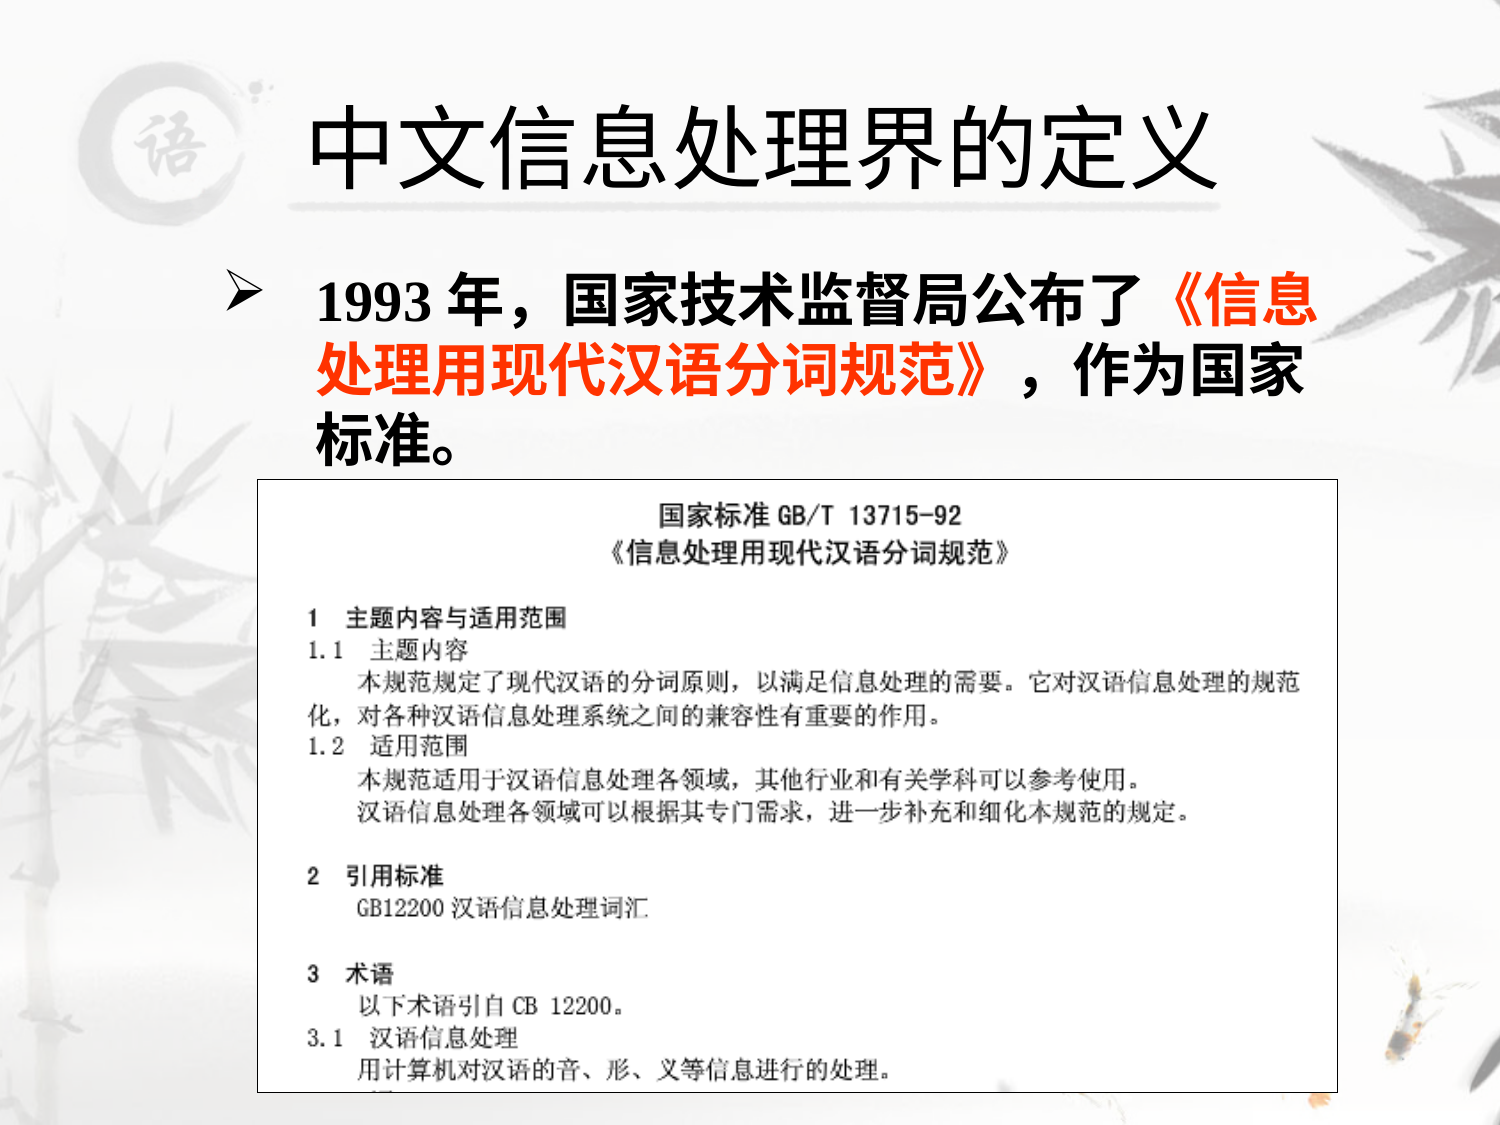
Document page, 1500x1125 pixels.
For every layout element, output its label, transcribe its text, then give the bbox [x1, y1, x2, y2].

list 1993年，国家技术监督局公布了《信息处理用现代汉语分词规范》，作为国家标准。 [206, 255, 1376, 1024]
picture [257, 479, 1338, 1093]
title 中文信息处理界的定义 [289, 66, 1306, 209]
